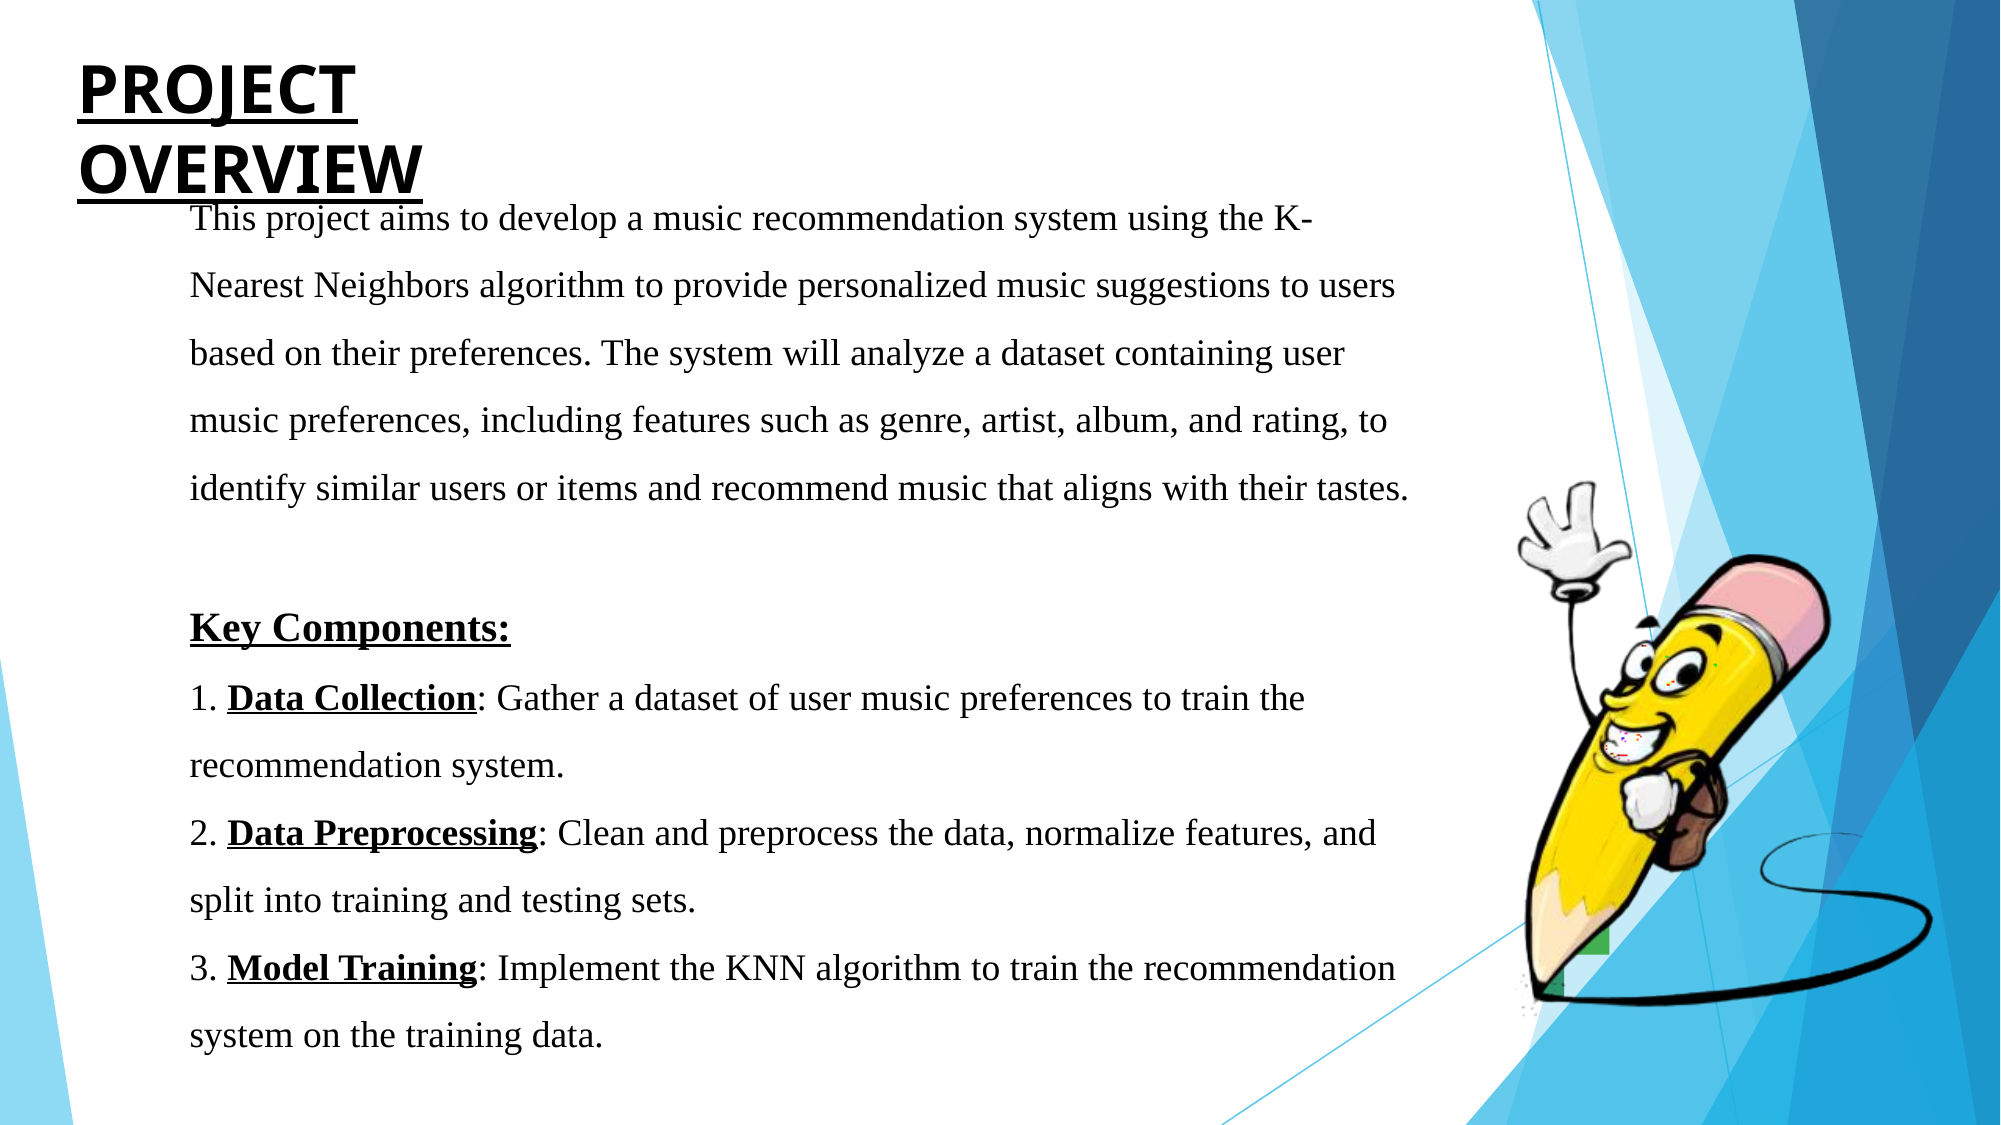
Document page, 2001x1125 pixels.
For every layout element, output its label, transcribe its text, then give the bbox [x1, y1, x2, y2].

title PROJECT OVERVIEW [75, 44, 717, 235]
text_box This project aims to develop a music recommendation system using the K-Nearest Neighbors algorithm to provide personalized music suggestions to users based on their preferences. The system will analyze a dataset containing user music preferences, including features such as genre, artist, album, and rating, to identify similar users or items and recommend music that aligns with their tastes. Key Components: 1. Data Collection: Gather a dataset of user music preferences to train the recommendation system. 2. Data Preprocessing: Clean and preprocess the data, normalize features, and split into training and testing sets. 3. Model Training: Implement the KNN algorithm to train the recommendation system on the training data. [174, 117, 1438, 1063]
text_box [1420, 434, 2000, 1060]
